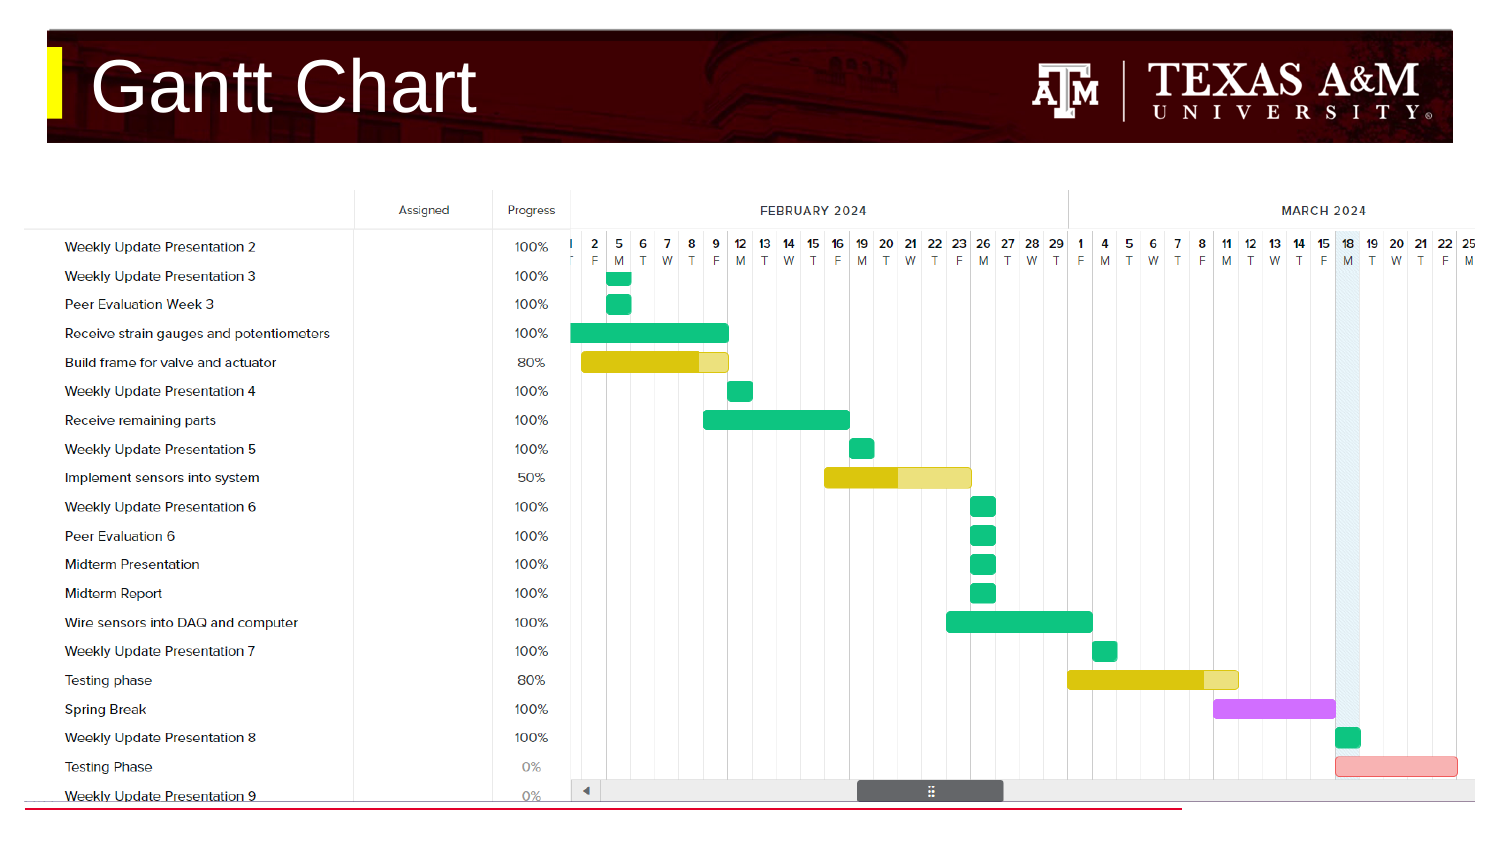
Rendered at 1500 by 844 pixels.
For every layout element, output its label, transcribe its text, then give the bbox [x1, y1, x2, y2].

picture [1025, 28, 1453, 143]
title Gantt Chart [79, 12, 1025, 154]
picture [47, 28, 79, 143]
picture [24, 189, 1476, 802]
